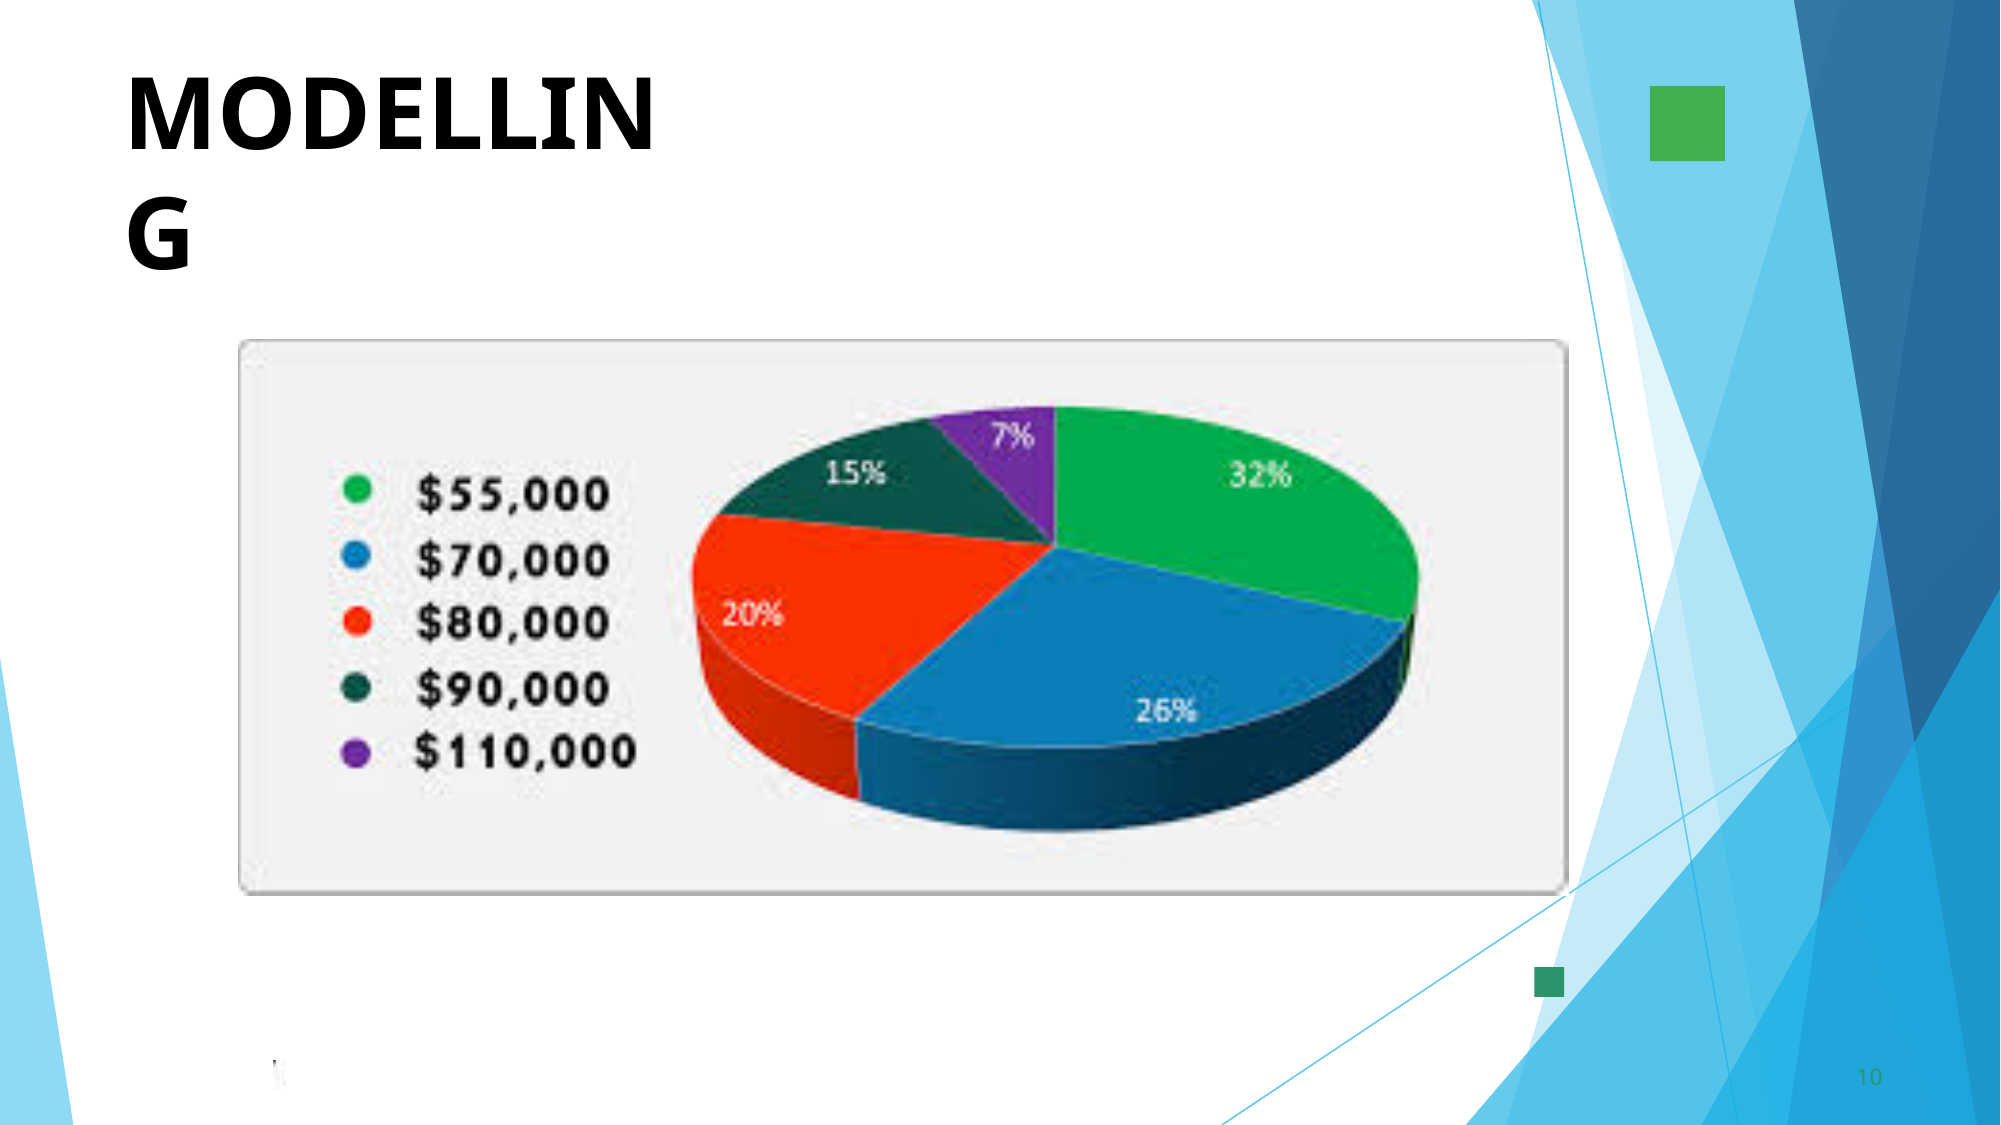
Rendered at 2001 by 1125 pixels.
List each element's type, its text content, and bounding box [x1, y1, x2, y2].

text_box [1534, 967, 1565, 997]
picture [238, 339, 1569, 896]
text_box MODELLING [121, 47, 664, 290]
text_box 10 [1849, 1061, 1888, 1095]
text_box [1649, 86, 1725, 162]
picture [273, 1060, 286, 1090]
